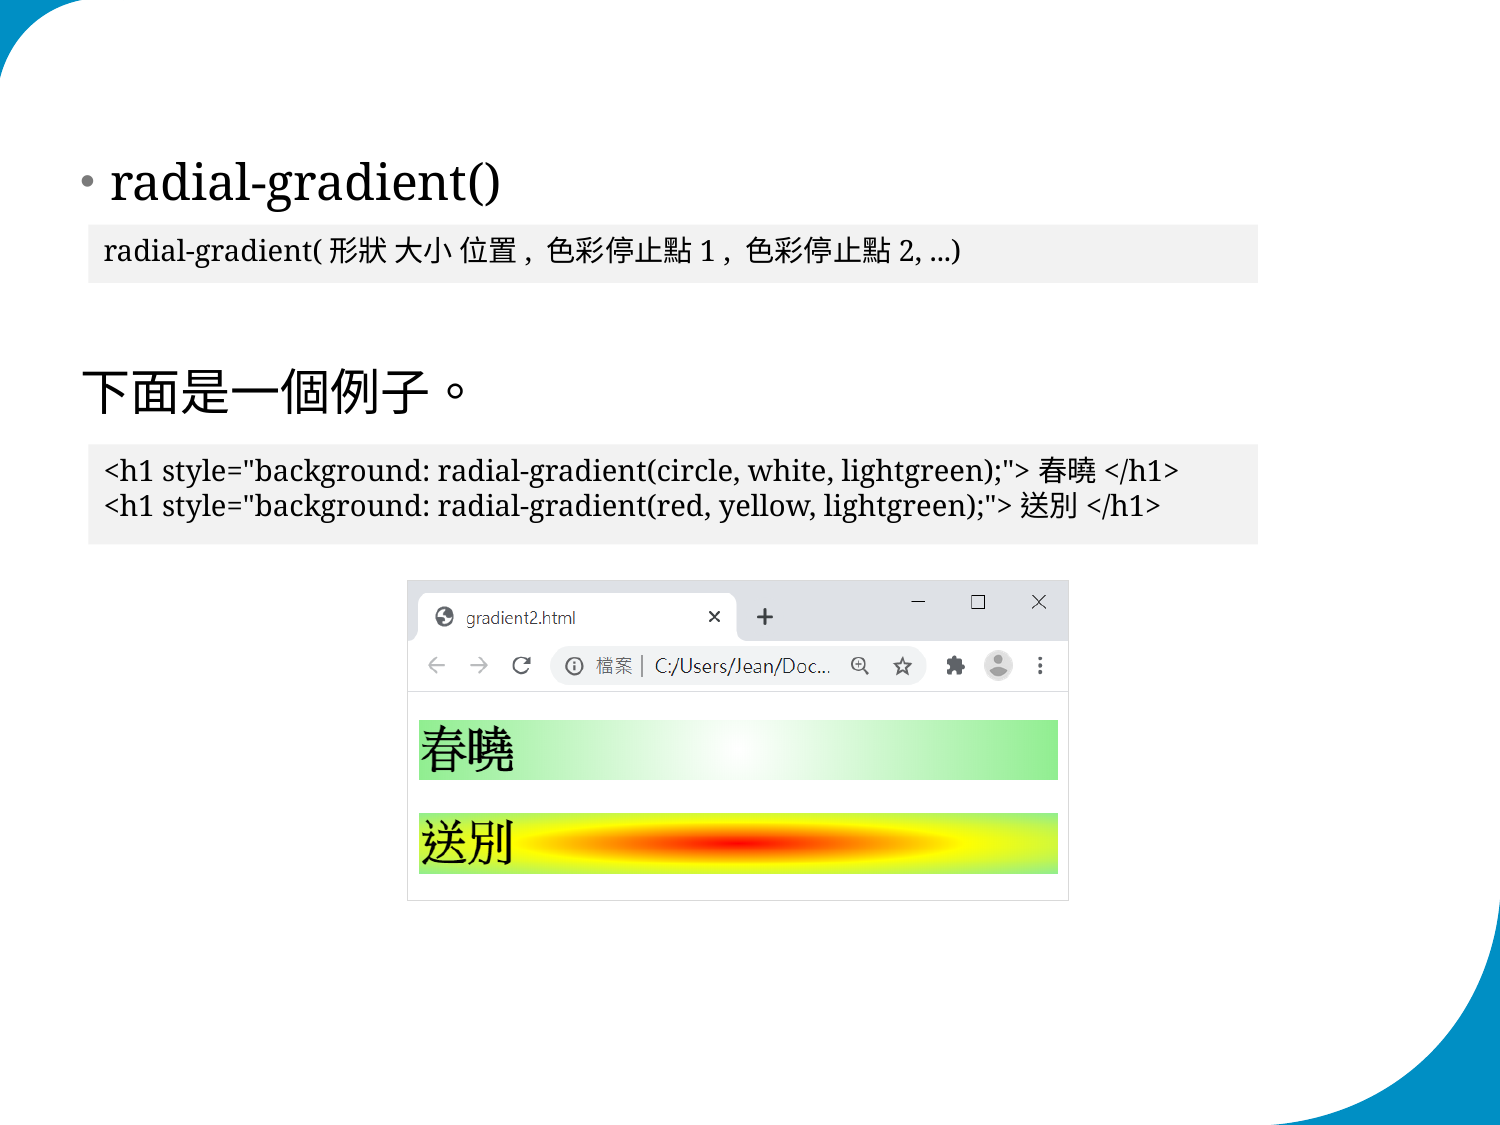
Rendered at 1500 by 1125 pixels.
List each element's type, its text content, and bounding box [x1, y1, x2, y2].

picture [407, 580, 1070, 901]
list radial-gradient() 下面是一個例子。 [64, 142, 1282, 545]
text_box radial-gradient(形狀 大小 位置, 色彩停止點1 , 色彩停止點2, ...) [88, 224, 1258, 283]
text_box <h1 style="background: radial-gradient(circle, white, lightgreen);">春曉</h1> <h1 style="background: radial-gradient(red, yellow, lightgreen);">送別</h1> [88, 444, 1258, 545]
